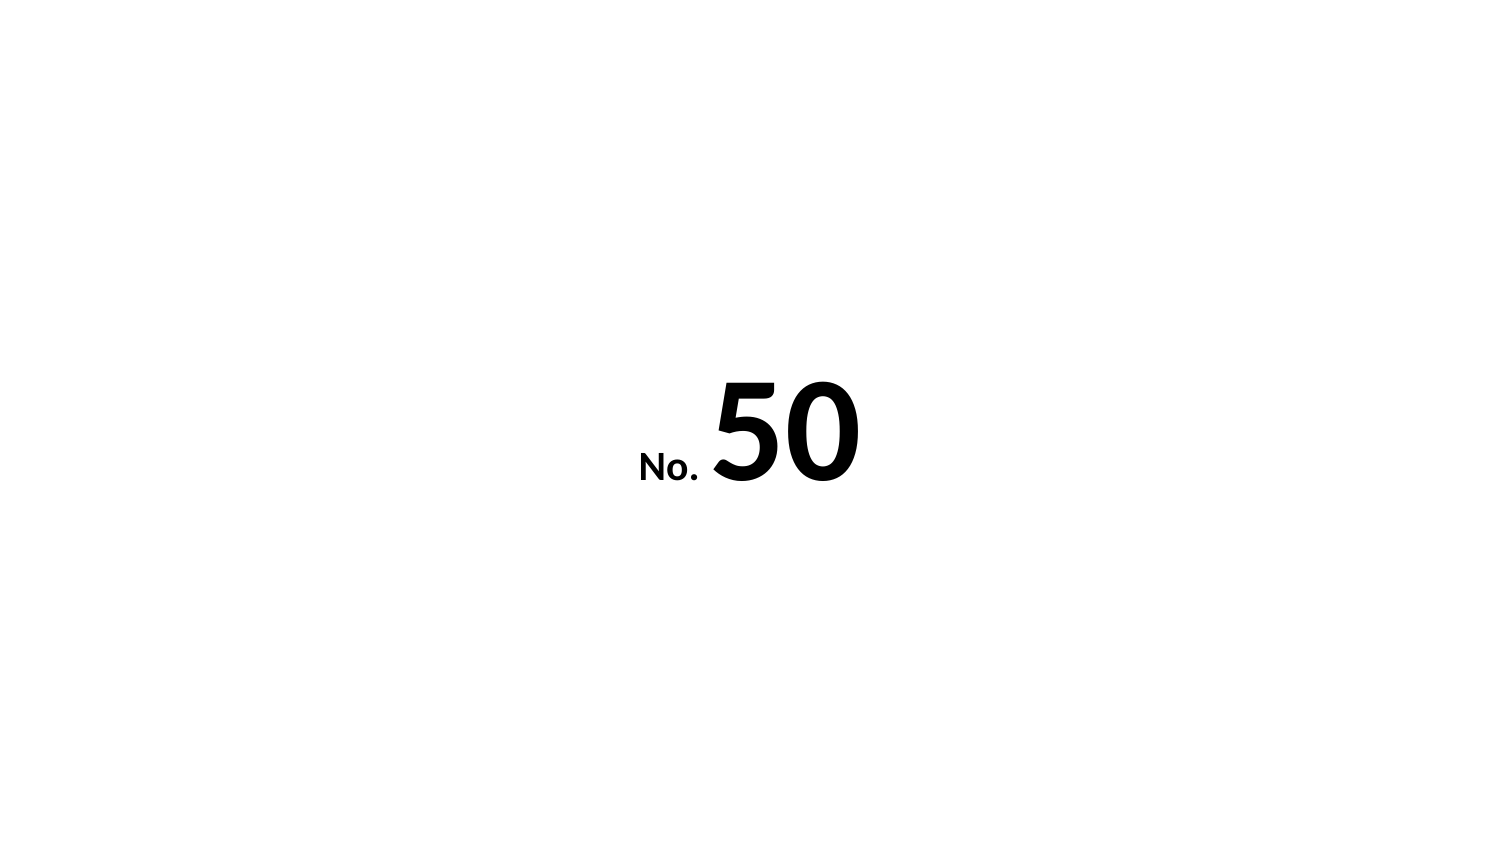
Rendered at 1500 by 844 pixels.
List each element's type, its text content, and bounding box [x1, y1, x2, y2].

text_box No. 50 [623, 323, 877, 519]
